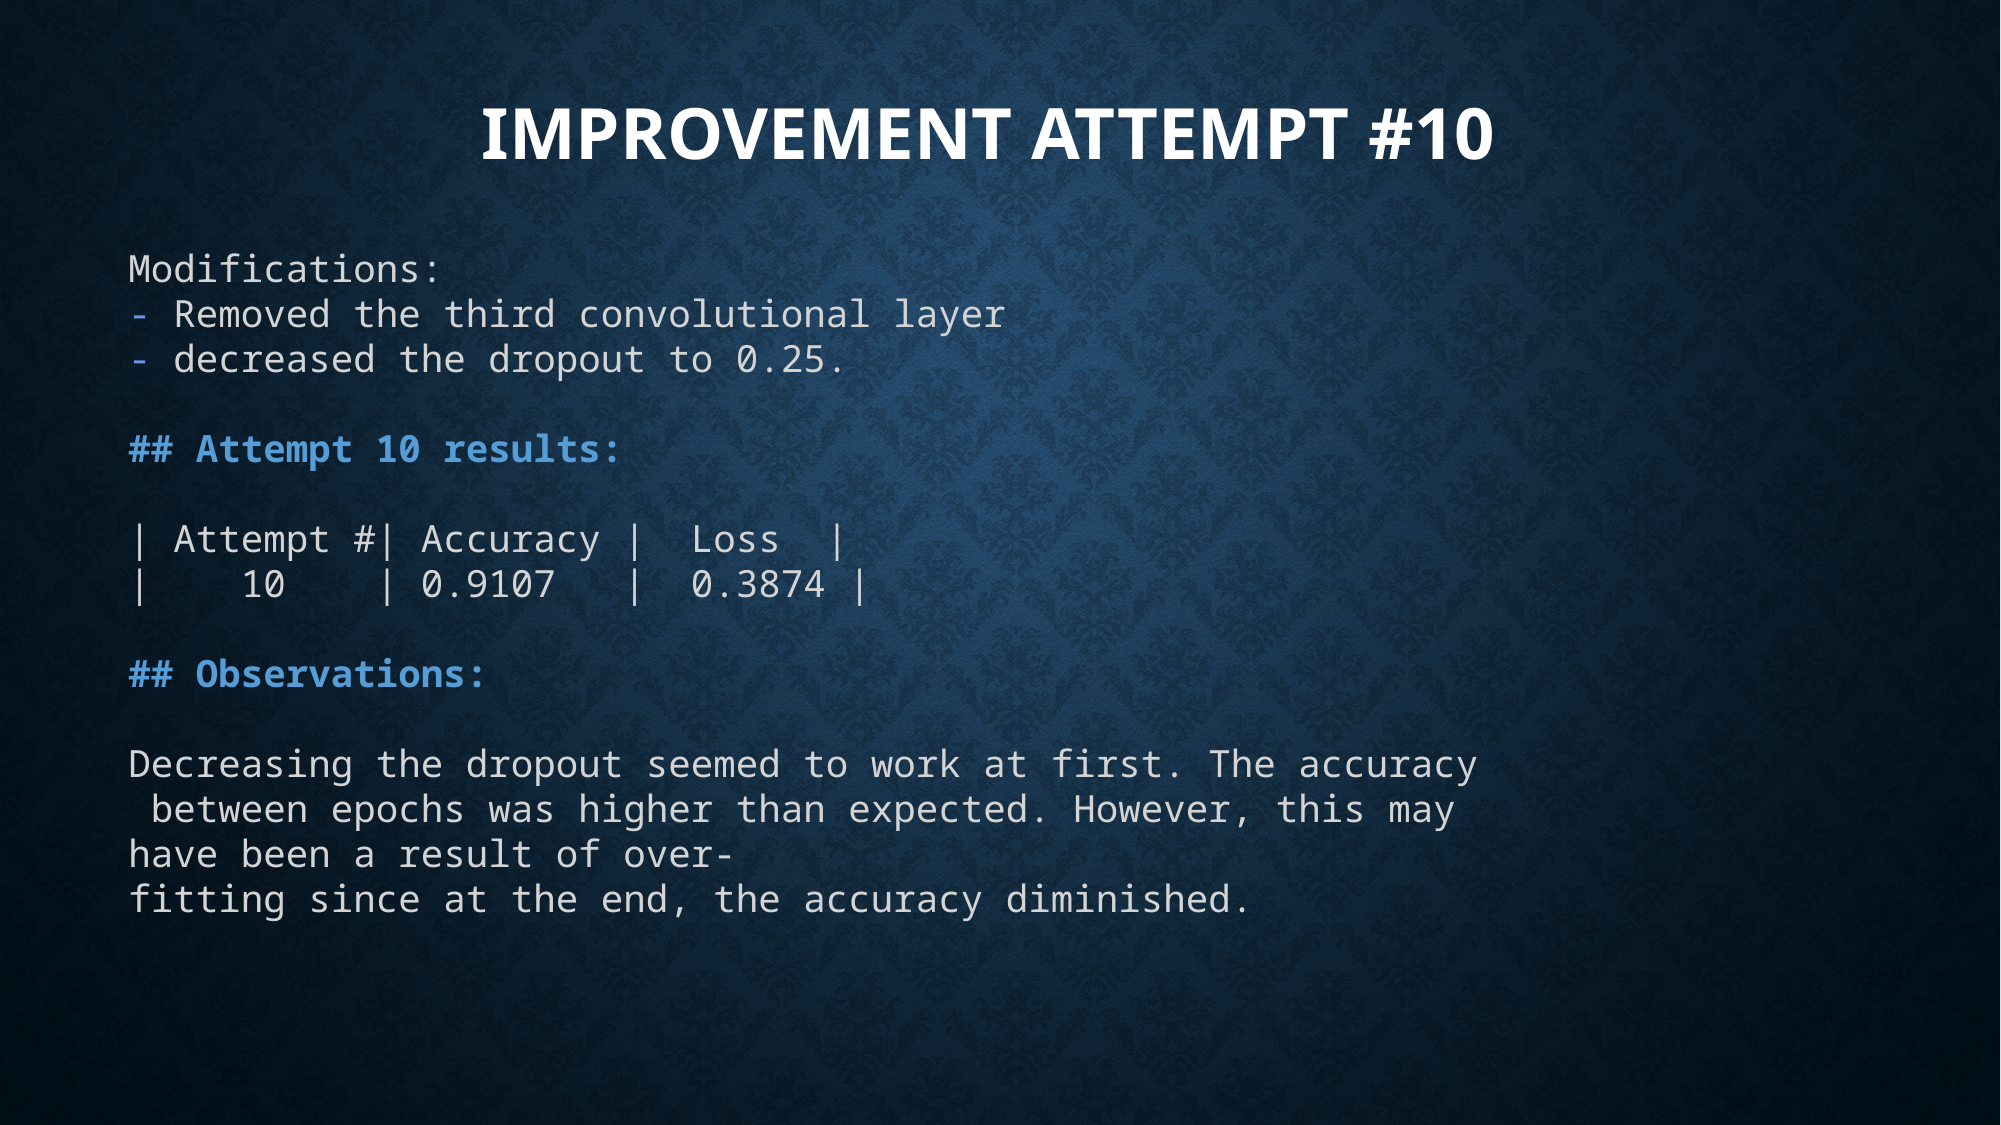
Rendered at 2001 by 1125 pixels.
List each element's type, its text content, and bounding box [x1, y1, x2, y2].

title Improvement Attempt #10 [139, 28, 1839, 246]
text_box Modifications: - Removed the third convolutional layer - decreased the dropout to 0.25. ## Attempt 10 results: | Attempt #| Accuracy | Loss | | 10 | 0.9107 | 0.3874 | ## Observations: Decreasing the dropout seemed to work at first. The accuracy between epochs was higher than expected. However, this may have been a result of over-fitting since at the end, the accuracy diminished. [113, 237, 1502, 928]
